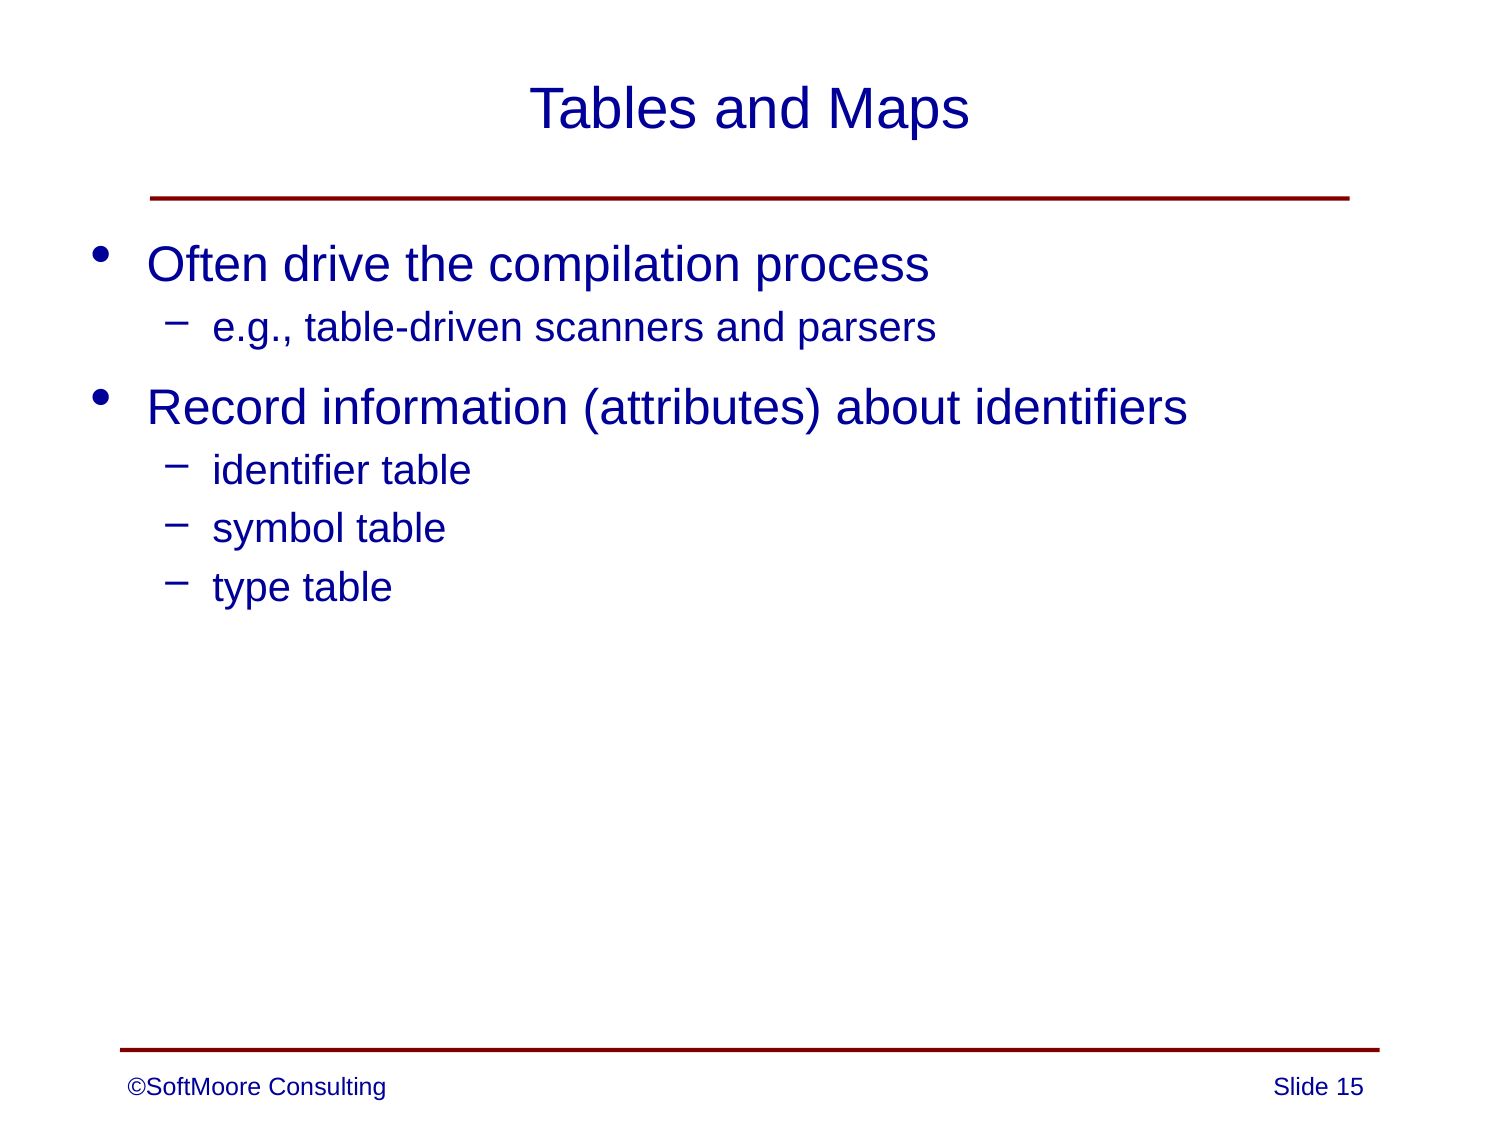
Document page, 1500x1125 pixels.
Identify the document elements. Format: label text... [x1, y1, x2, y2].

title Tables and Maps [149, 22, 1350, 188]
list Often drive the compilation process e.g., table-driven scanners and parsers Record information (attributes) about identifiers identifier table symbol table type table [74, 223, 1425, 1034]
slide_number Slide 15 [1078, 1061, 1380, 1109]
footer ©SoftMoore Consulting [111, 1061, 563, 1109]
